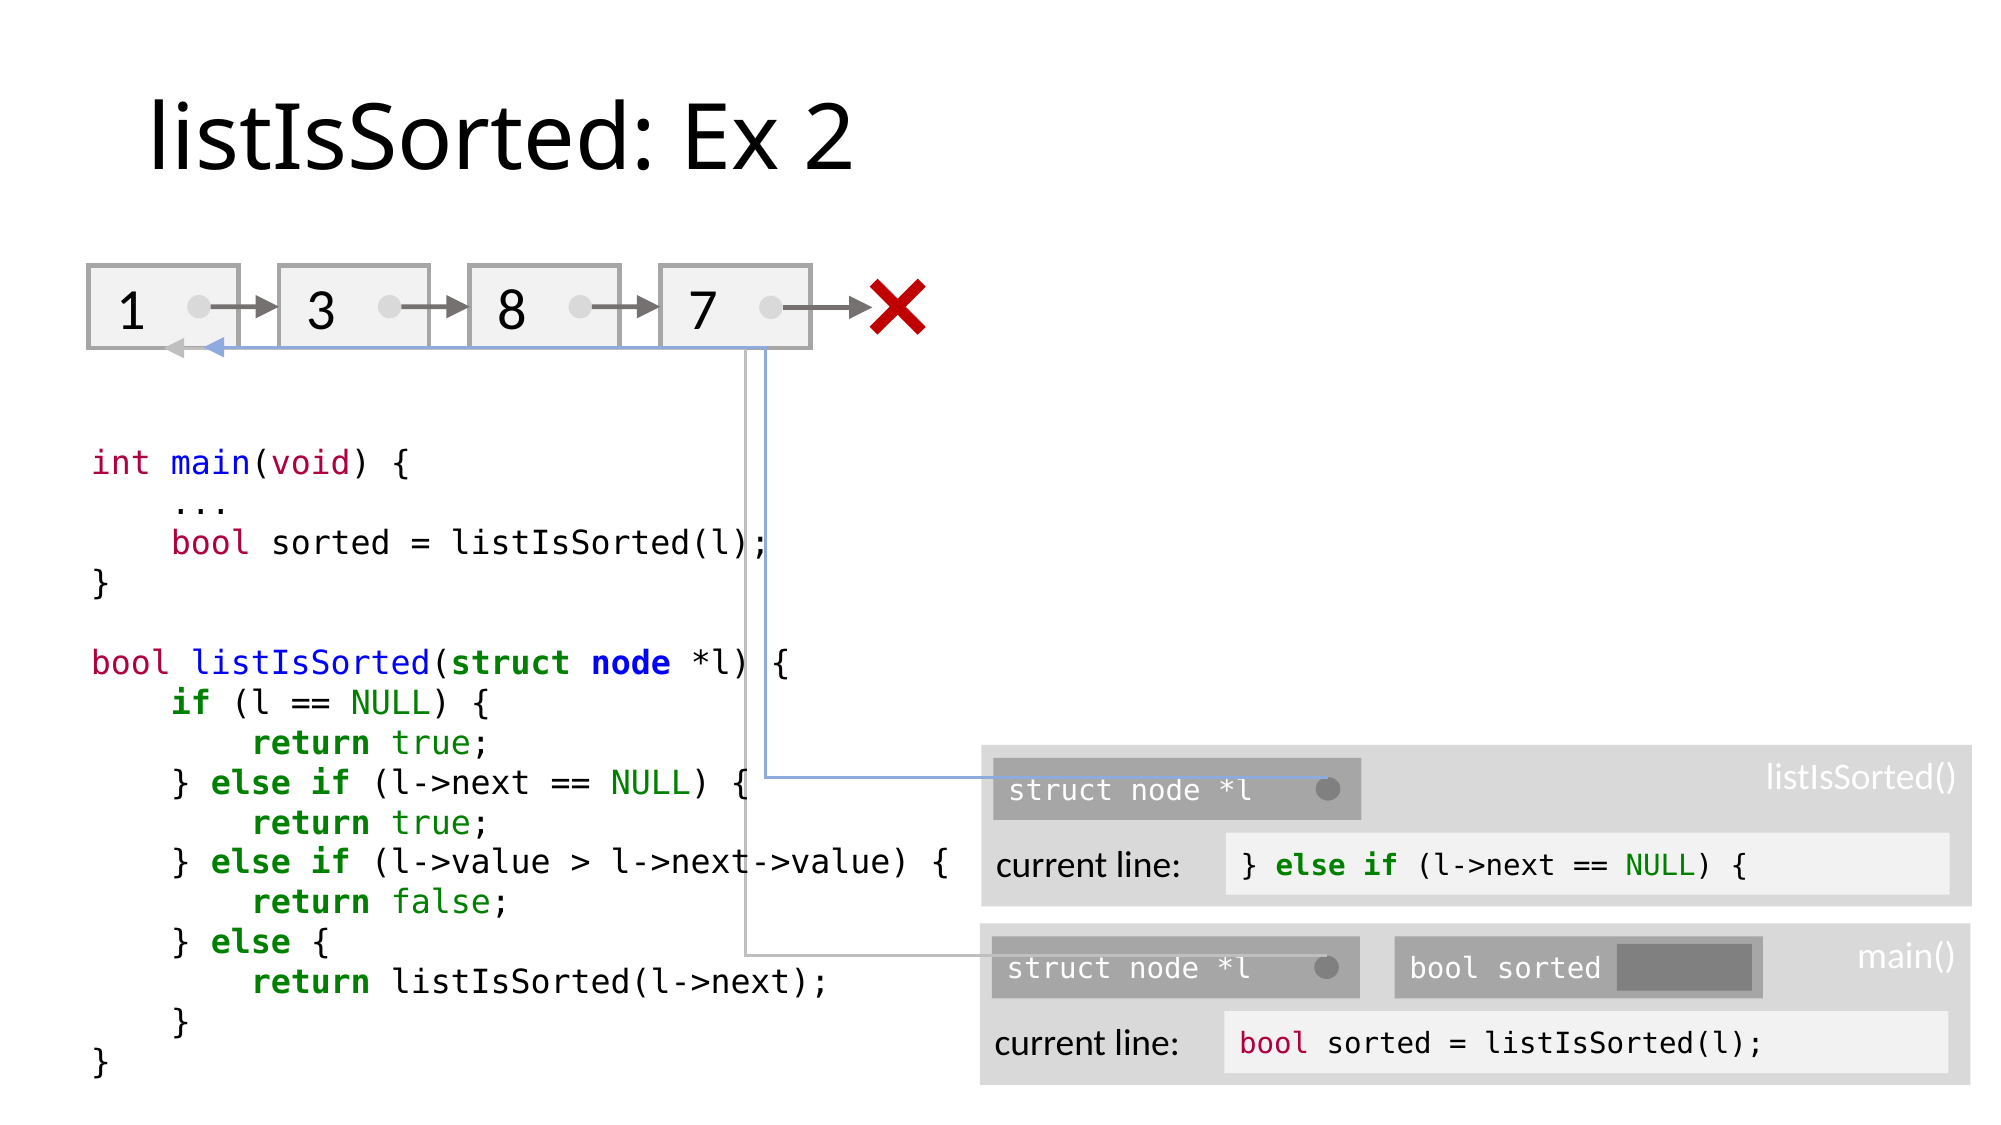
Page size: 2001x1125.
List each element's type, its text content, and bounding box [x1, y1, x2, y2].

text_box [1049, 923, 1971, 1085]
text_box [88, 265, 441, 349]
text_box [981, 70, 1049, 1125]
text_box int main(void) { ... bool sorted = listIsSorted(l); } bool listIsSorted(struct node *l) { if (l == NULL) { return true; } else if (l->next == NULL) { return true; } else if (l->value > l->next->value) { return false; } else { return listIsSorted(l->next); } } [76, 434, 441, 1088]
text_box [441, 70, 550, 1125]
text_box listIsSorted: Ex 2 [132, 30, 550, 249]
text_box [1049, 744, 1972, 907]
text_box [550, 0, 981, 1125]
